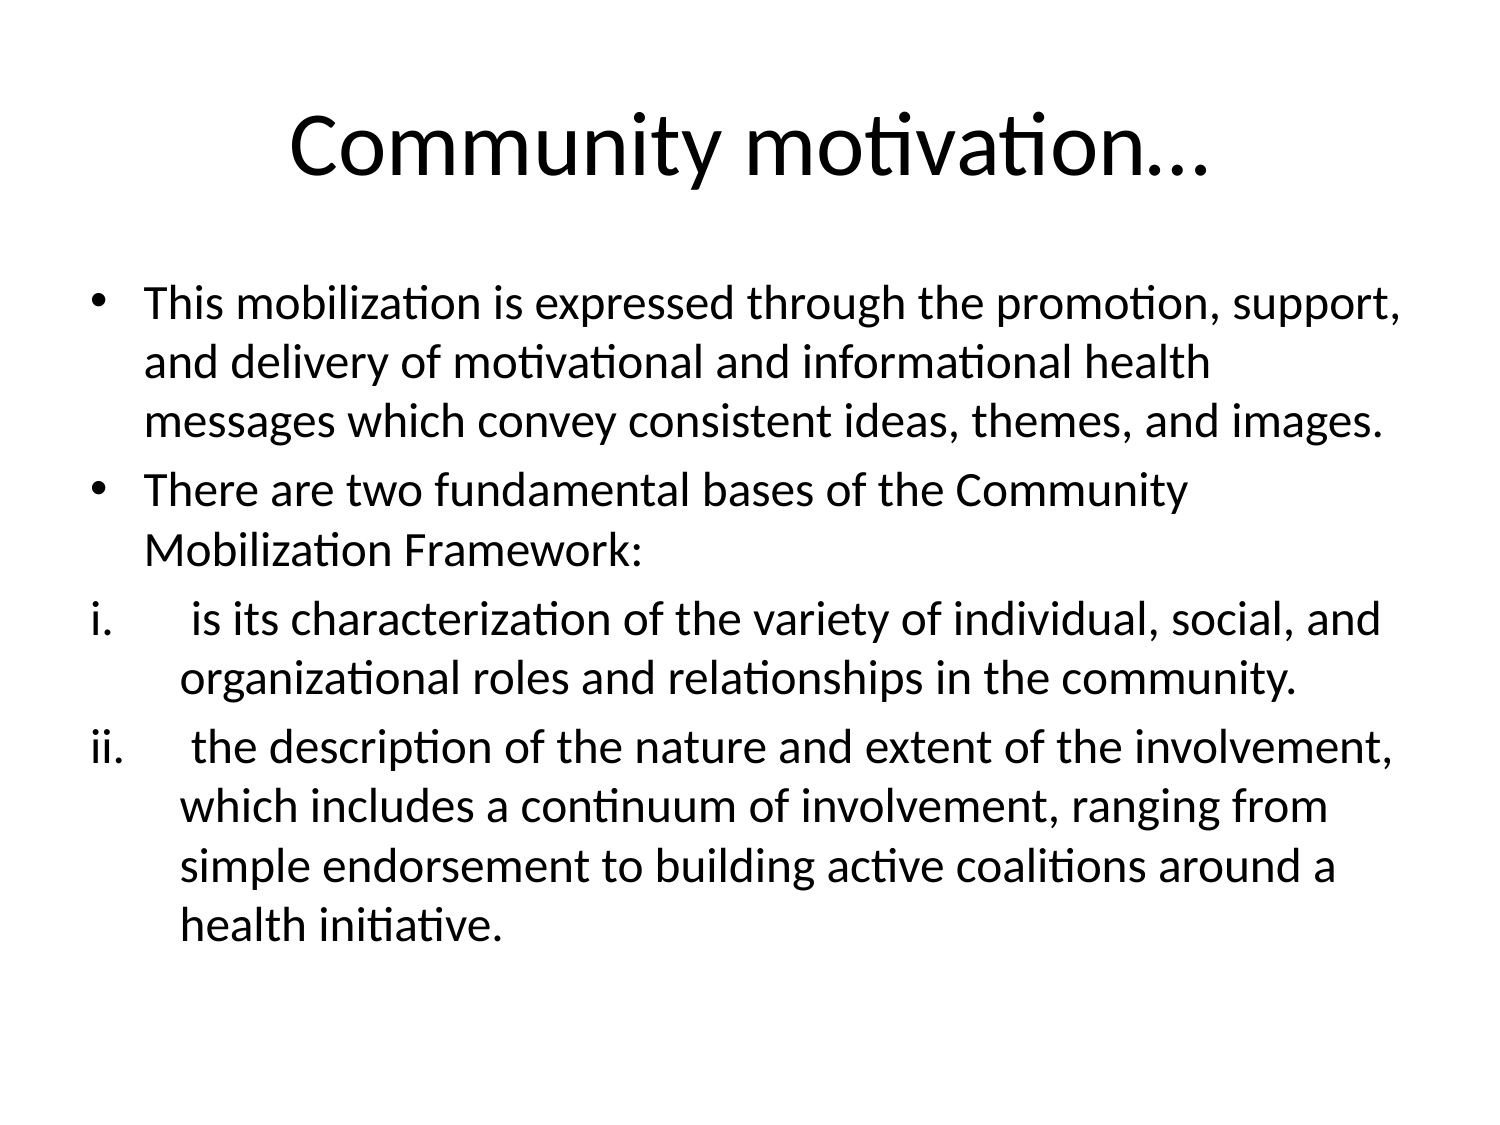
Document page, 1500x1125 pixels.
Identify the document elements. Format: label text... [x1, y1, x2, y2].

title Community motivation… [75, 45, 1425, 233]
list This mobilization is expressed through the promotion, support, and delivery of motivational and informational health messages which convey consistent ideas, themes, and images. There are two fundamental bases of the Community Mobilization Framework: is its characterization of the variety of individual, social, and organizational roles and relationships in the community. the description of the nature and extent of the involvement, which includes a continuum of involvement, ranging from simple endorsement to building active coalitions around a health initiative. [75, 262, 1425, 1005]
